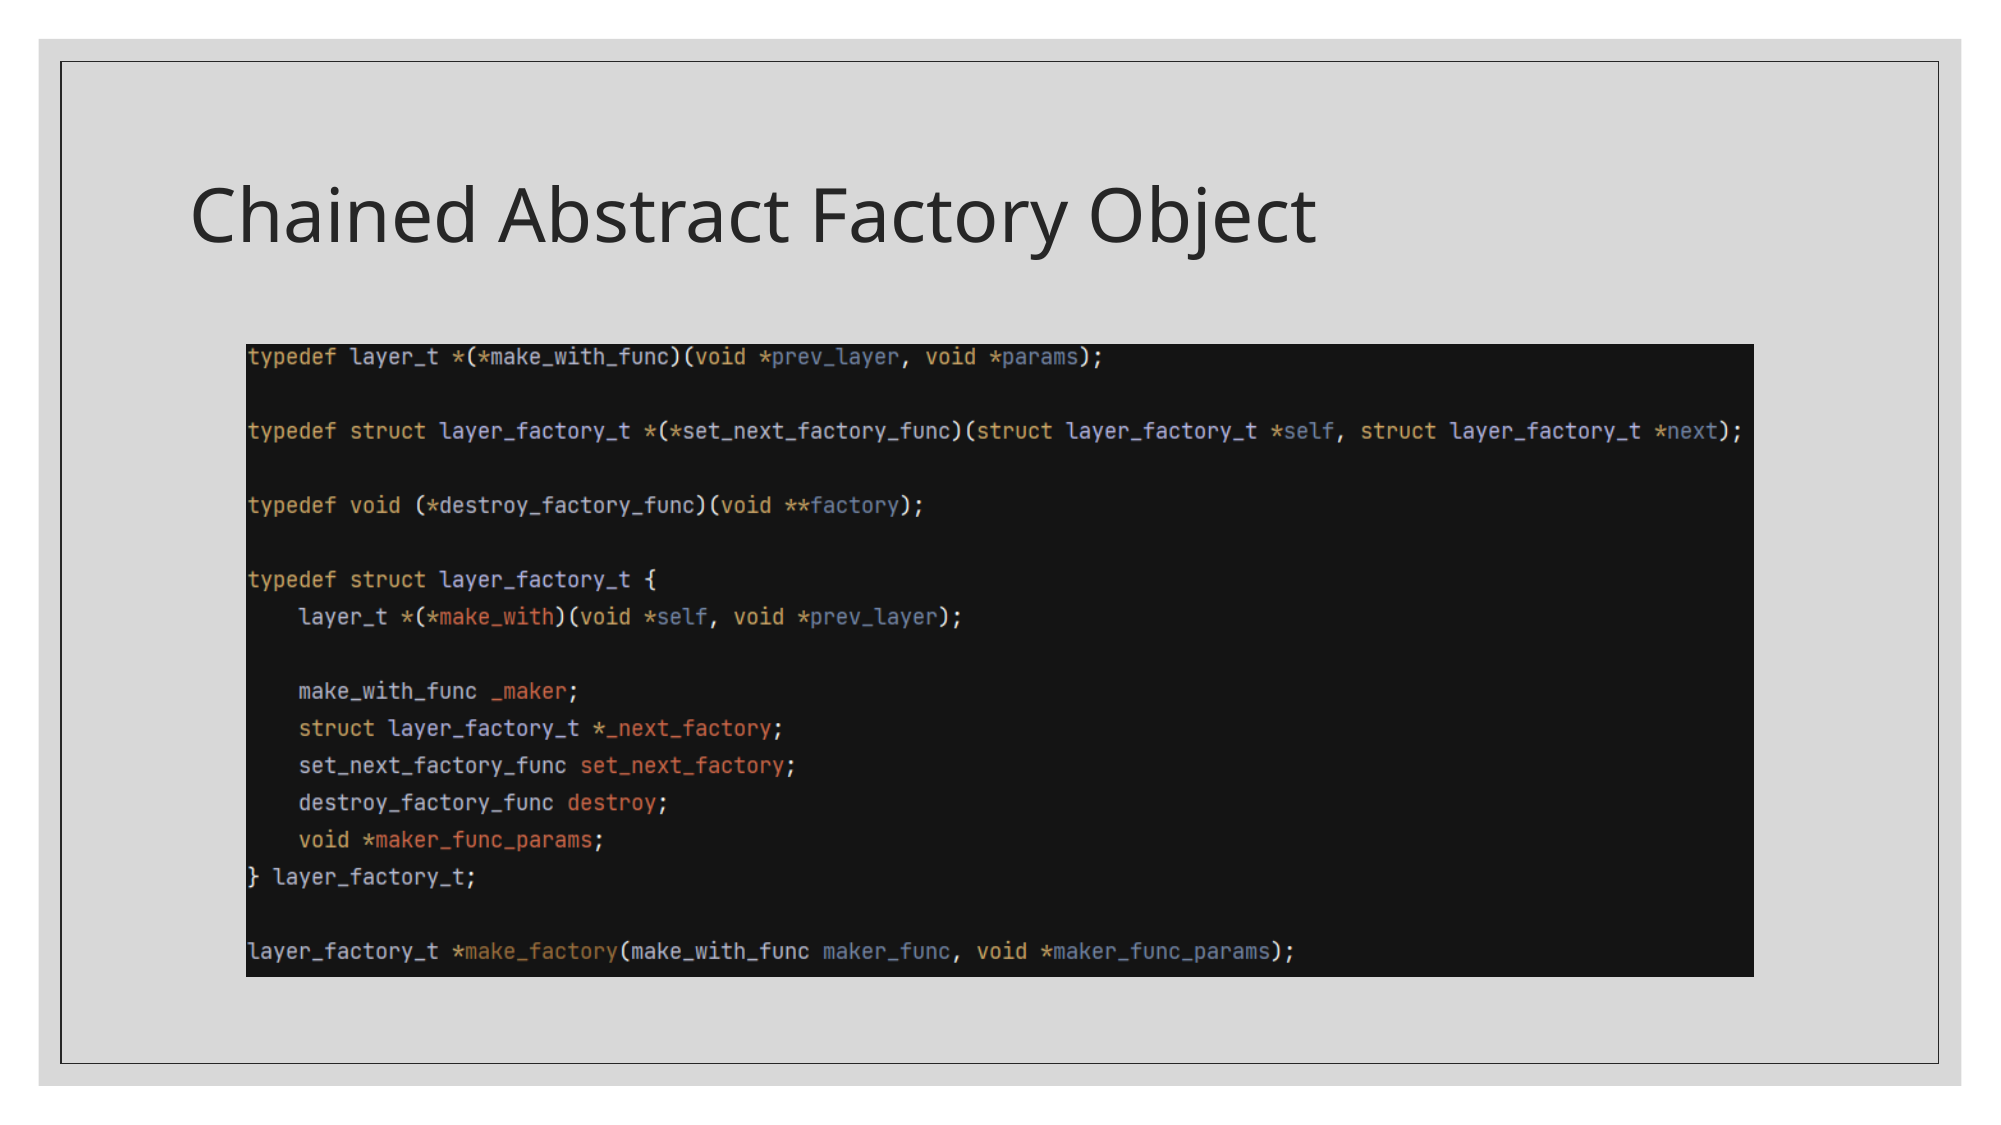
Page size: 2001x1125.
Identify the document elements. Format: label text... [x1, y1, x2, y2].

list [246, 344, 1754, 977]
title Chained Abstract Factory Object [174, 105, 1825, 331]
